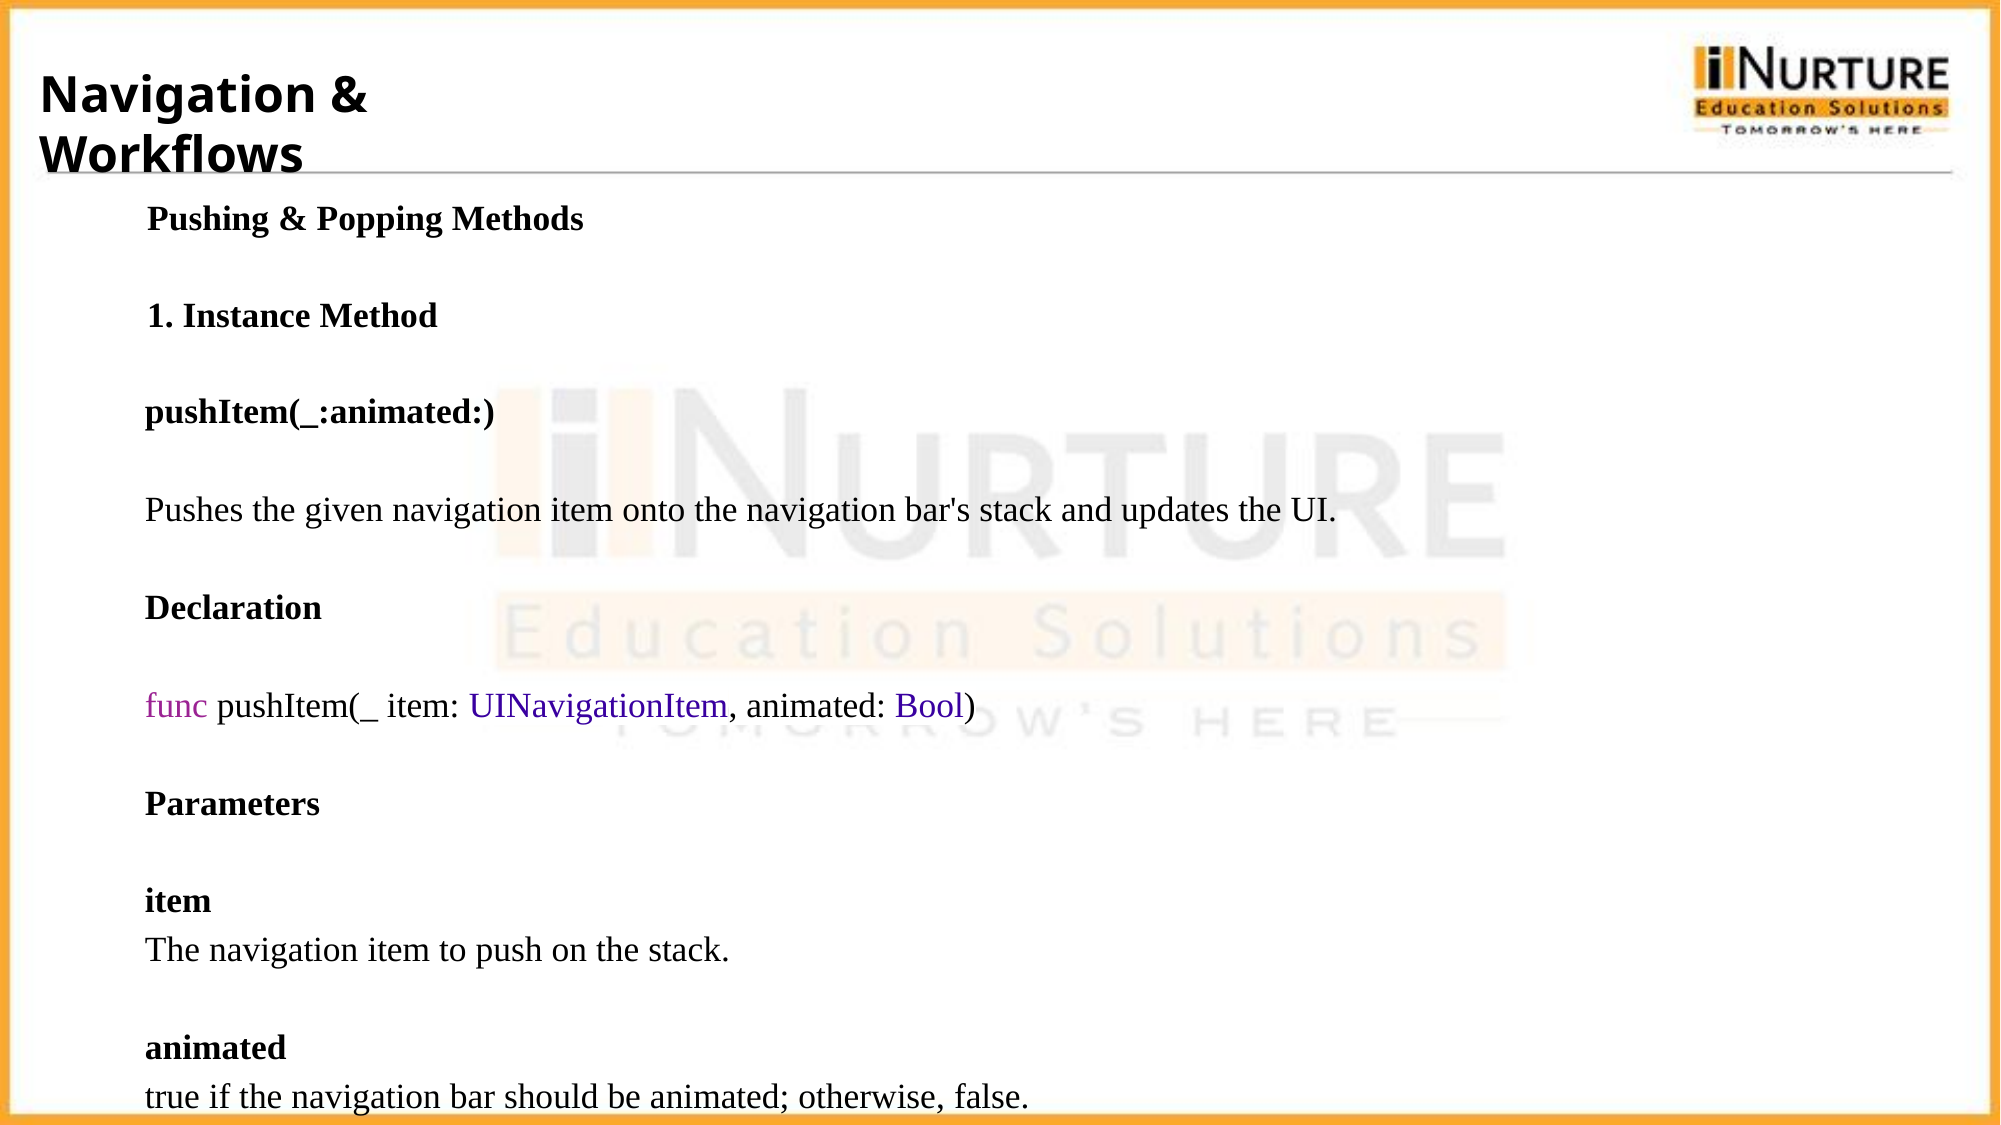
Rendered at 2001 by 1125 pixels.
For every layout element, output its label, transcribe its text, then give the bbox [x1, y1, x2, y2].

list Pushing & Popping Methods 1. Instance Method pushItem(_:animated:) Pushes the given navigation item onto the navigation bar's stack and updates the UI. Declaration func pushItem(_ item: UINavigationItem, animated: Bool) Parameters item The navigation item to push on the stack. animated true if the navigation bar should be animated; otherwise, false. [137, 181, 1863, 1098]
text_box Navigation & Workflows [24, 47, 658, 125]
picture [0, 0, 2001, 1125]
